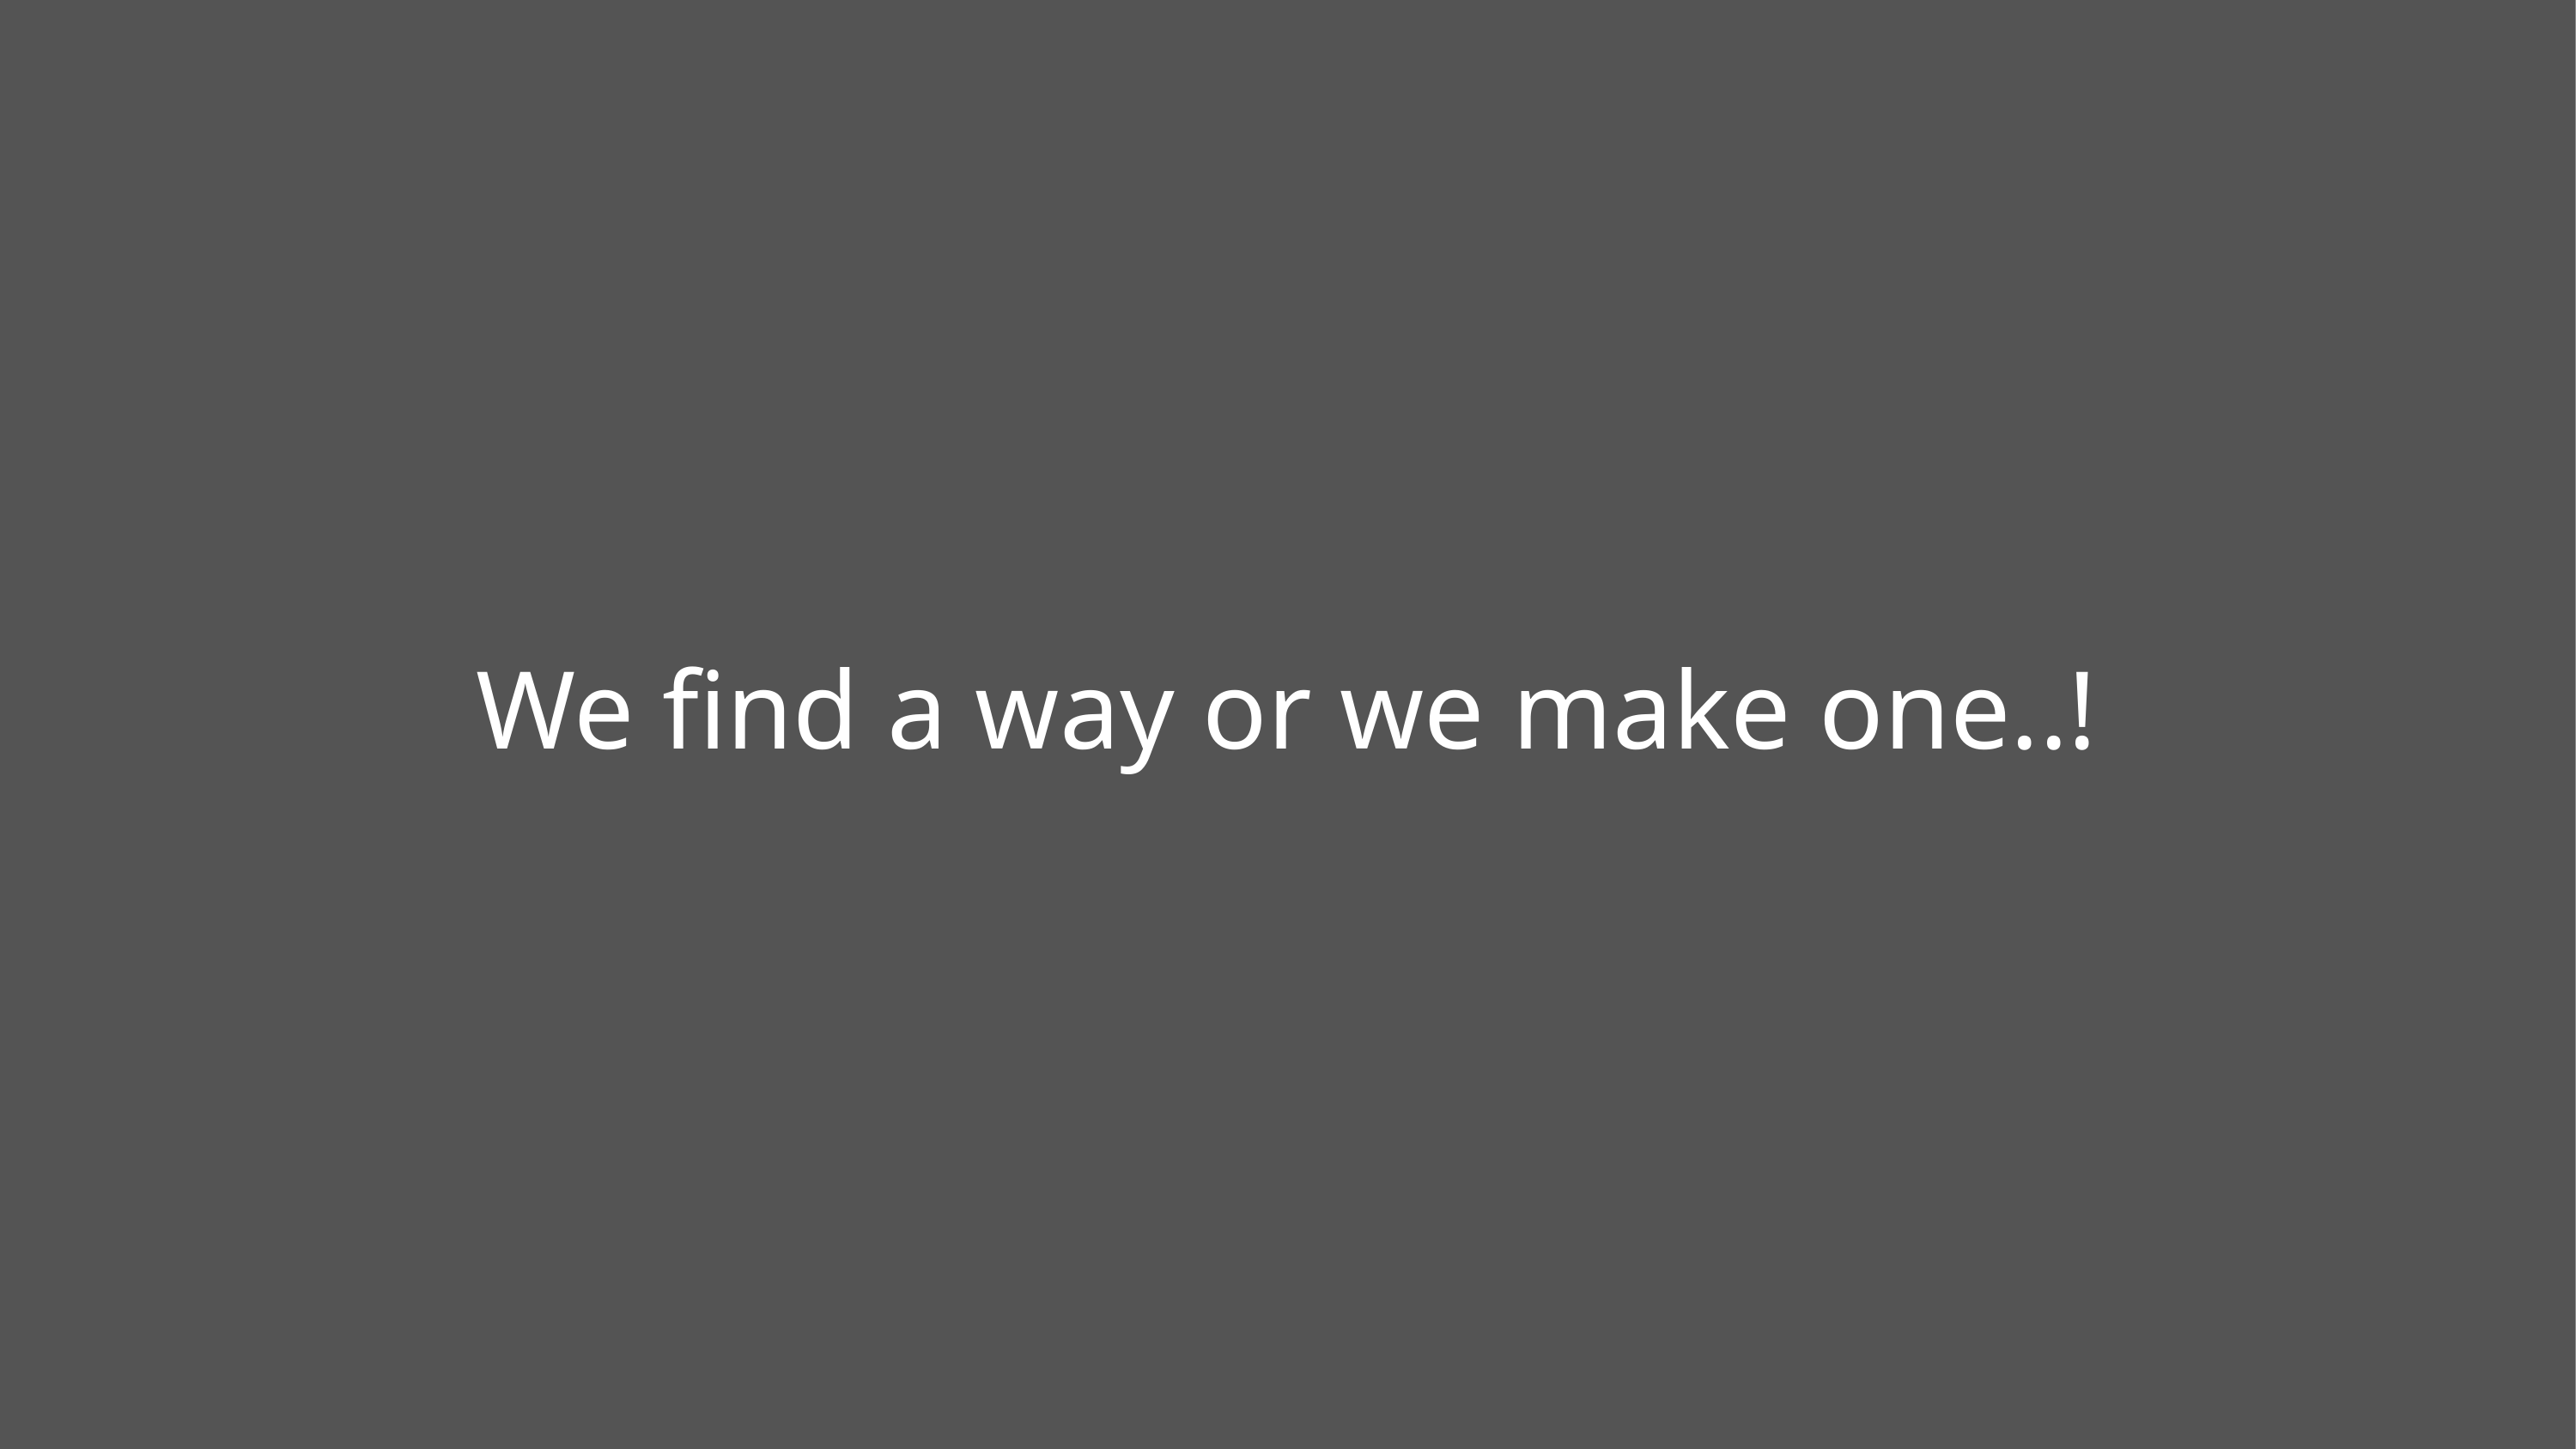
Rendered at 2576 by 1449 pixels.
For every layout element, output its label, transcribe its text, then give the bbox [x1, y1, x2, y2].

title We find a way or we make one..! [102, 398, 2473, 1014]
